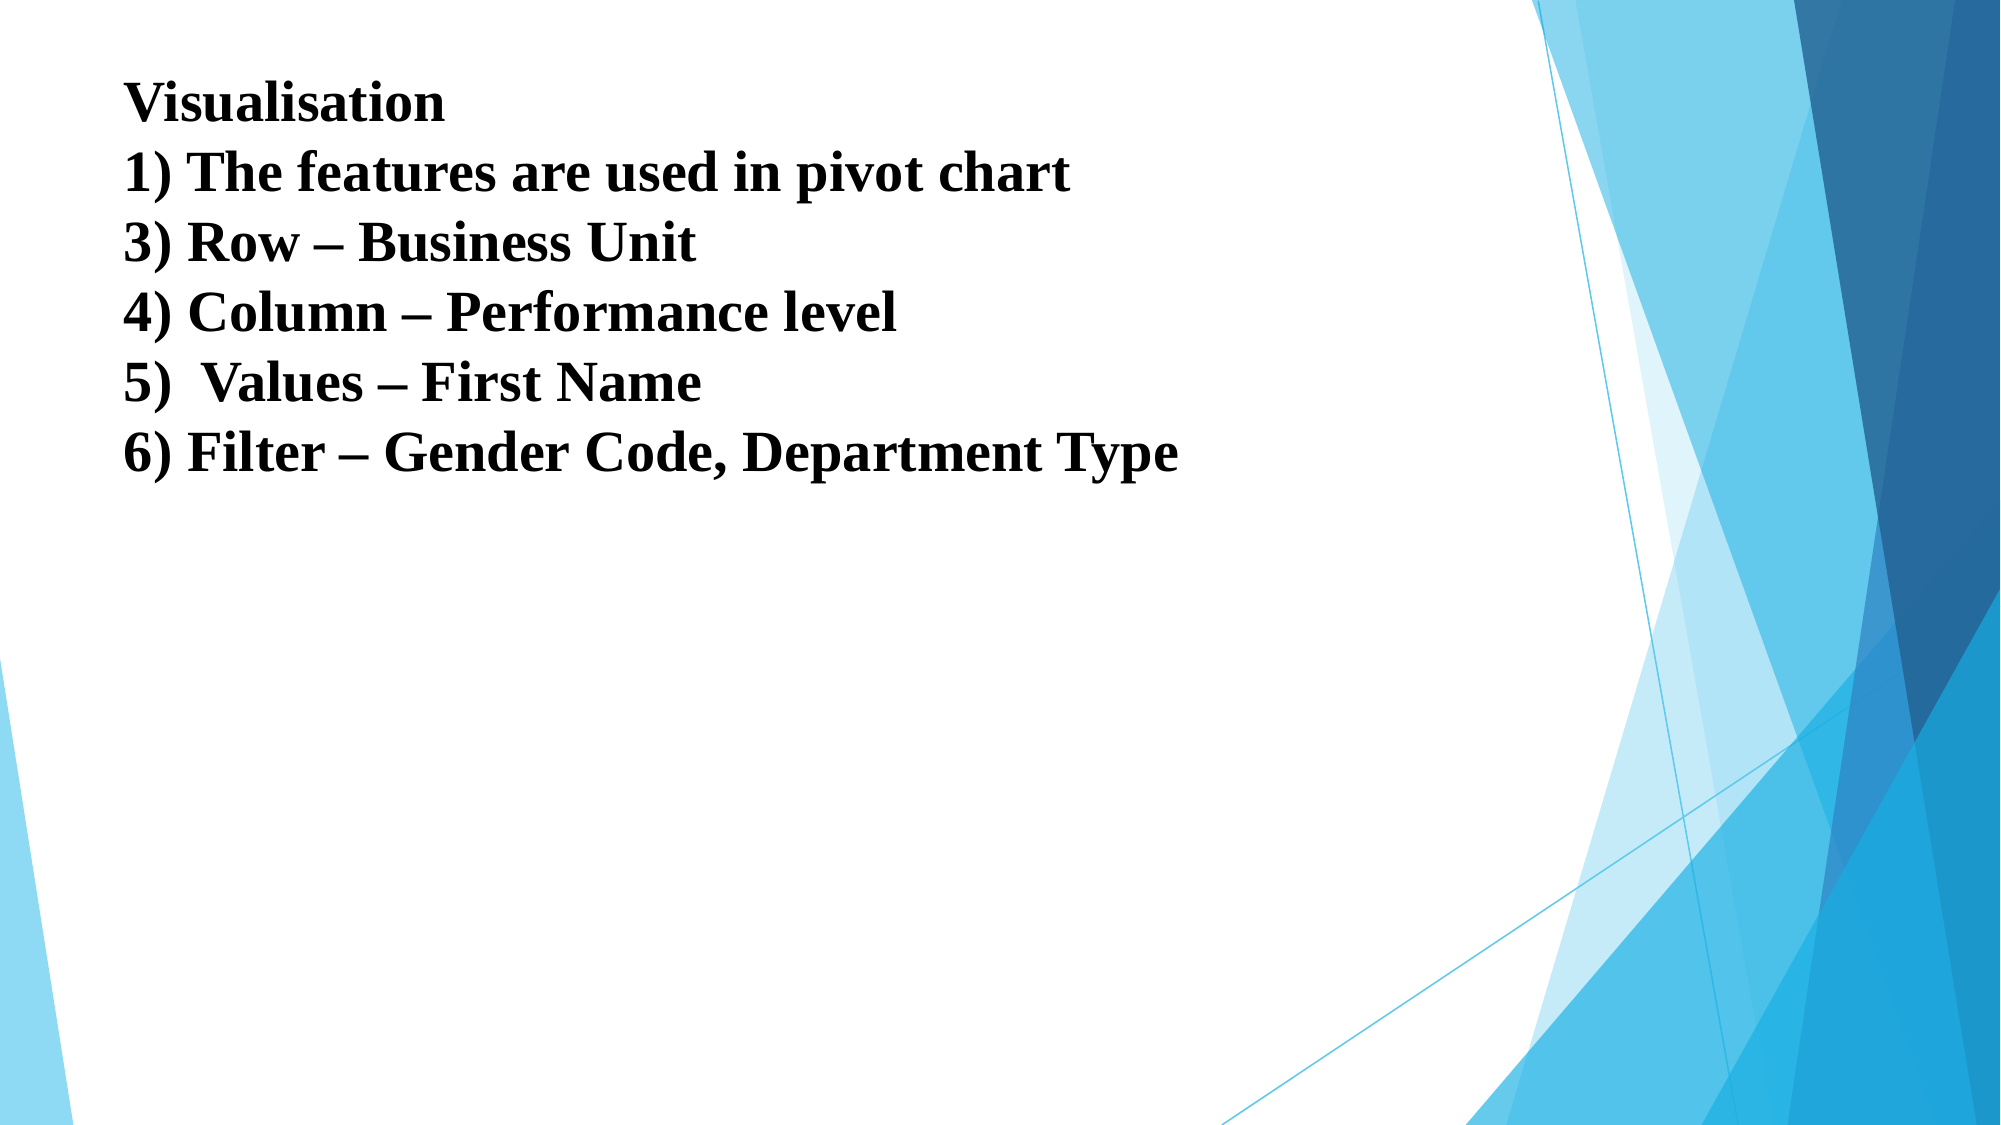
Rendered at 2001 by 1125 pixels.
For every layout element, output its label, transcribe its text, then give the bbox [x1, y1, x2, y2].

title Visualisation 1) The features are used in pivot chart 3) Row – Business Unit 4) Column – Performance level 5) Values – First Name 6) Filter – Gender Code, Department Type [123, 63, 1877, 771]
